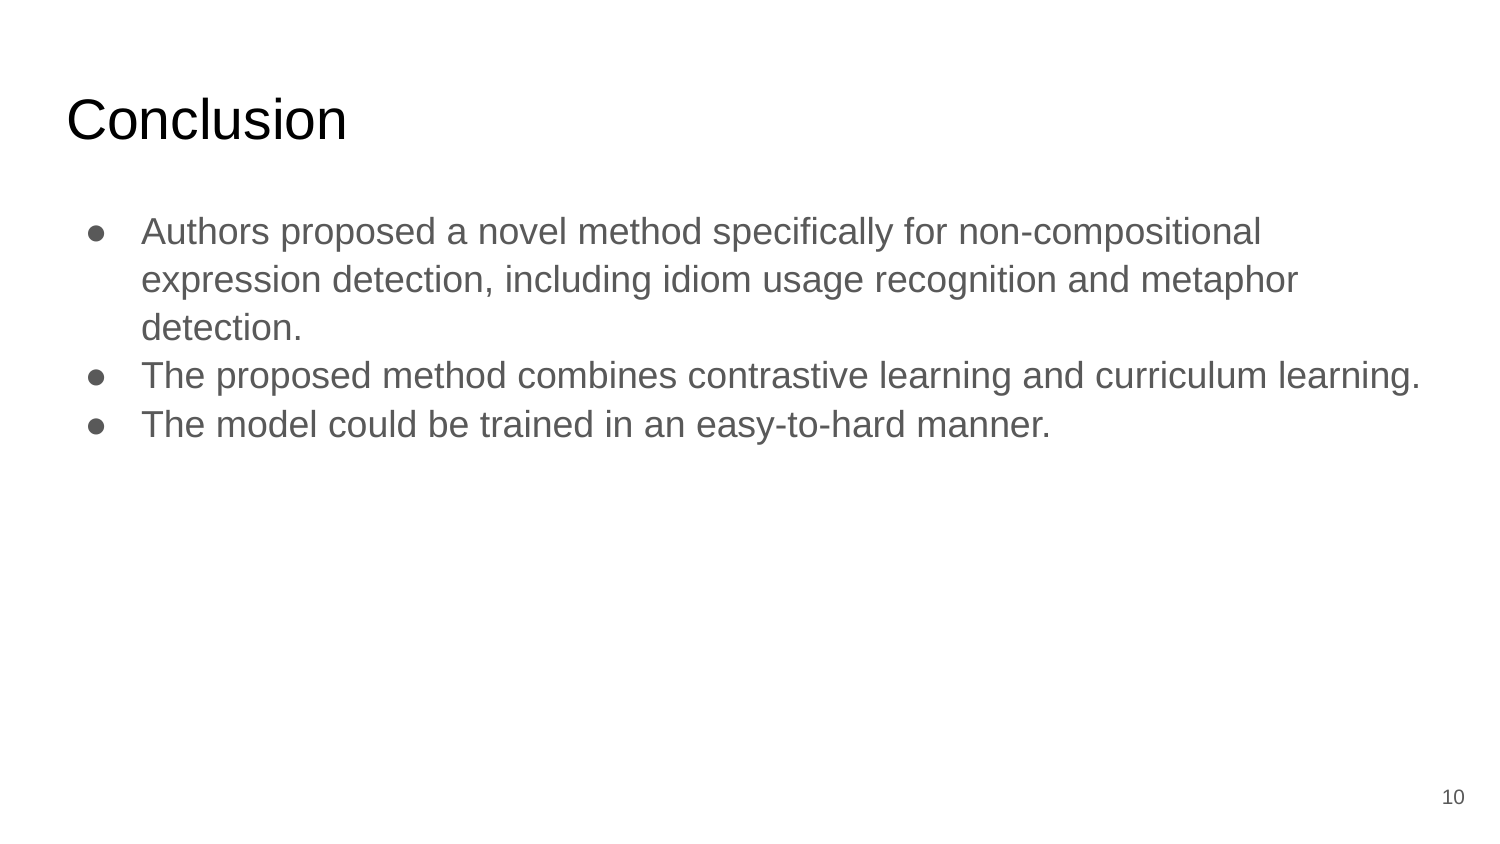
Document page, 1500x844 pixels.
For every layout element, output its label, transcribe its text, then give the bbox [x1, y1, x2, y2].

title Conclusion [51, 72, 1449, 167]
slide_number ‹#› [1389, 764, 1480, 830]
list Authors proposed a novel method specifically for non-compositional expression detection, including idiom usage recognition and metaphor detection. The proposed method combines contrastive learning and curriculum learning. The model could be trained in an easy-to-hard manner. [51, 189, 1449, 750]
